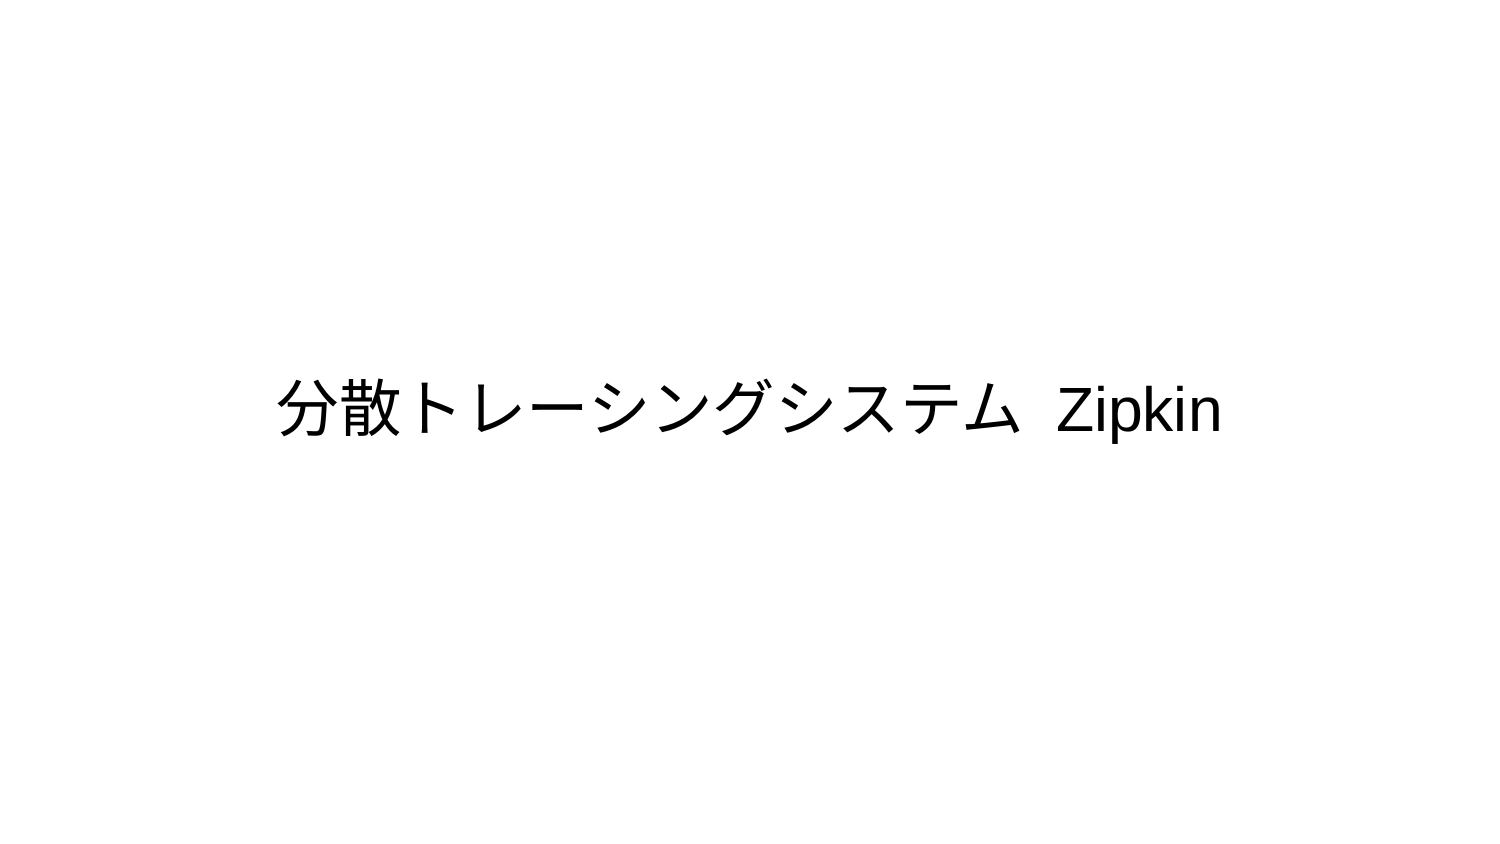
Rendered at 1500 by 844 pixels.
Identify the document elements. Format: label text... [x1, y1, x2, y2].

title 分散トレーシングシステム Zipkin [51, 122, 1449, 459]
